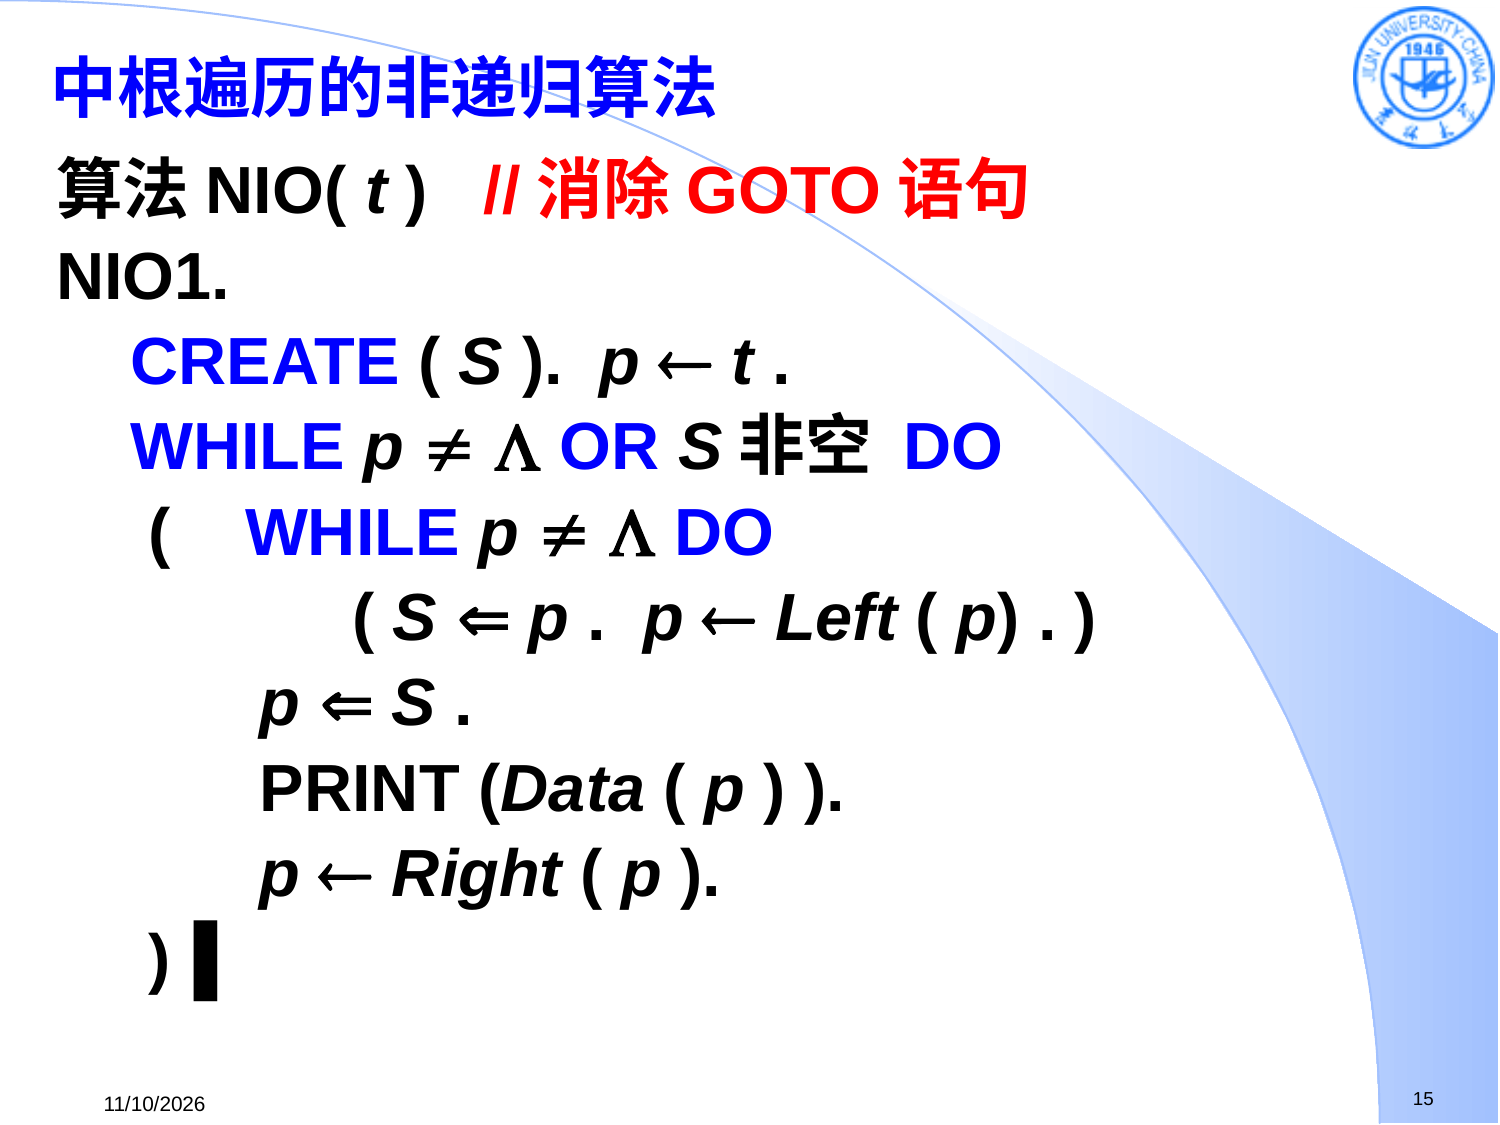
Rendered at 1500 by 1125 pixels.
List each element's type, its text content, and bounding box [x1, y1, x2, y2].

title 中根遍历的非递归算法 [35, 31, 905, 141]
list 算法NIO( t ) //消除GOTO语句 NIO1. CREATE ( S ). p  t . WHILE p   OR S非空 DO ( WHILE p   DO ( S  p . p  Left ( p) . ) p  S . PRINT (Data ( p ) ). p  Right ( p ). )▐ [41, 148, 1353, 1059]
picture [1353, 6, 1495, 149]
